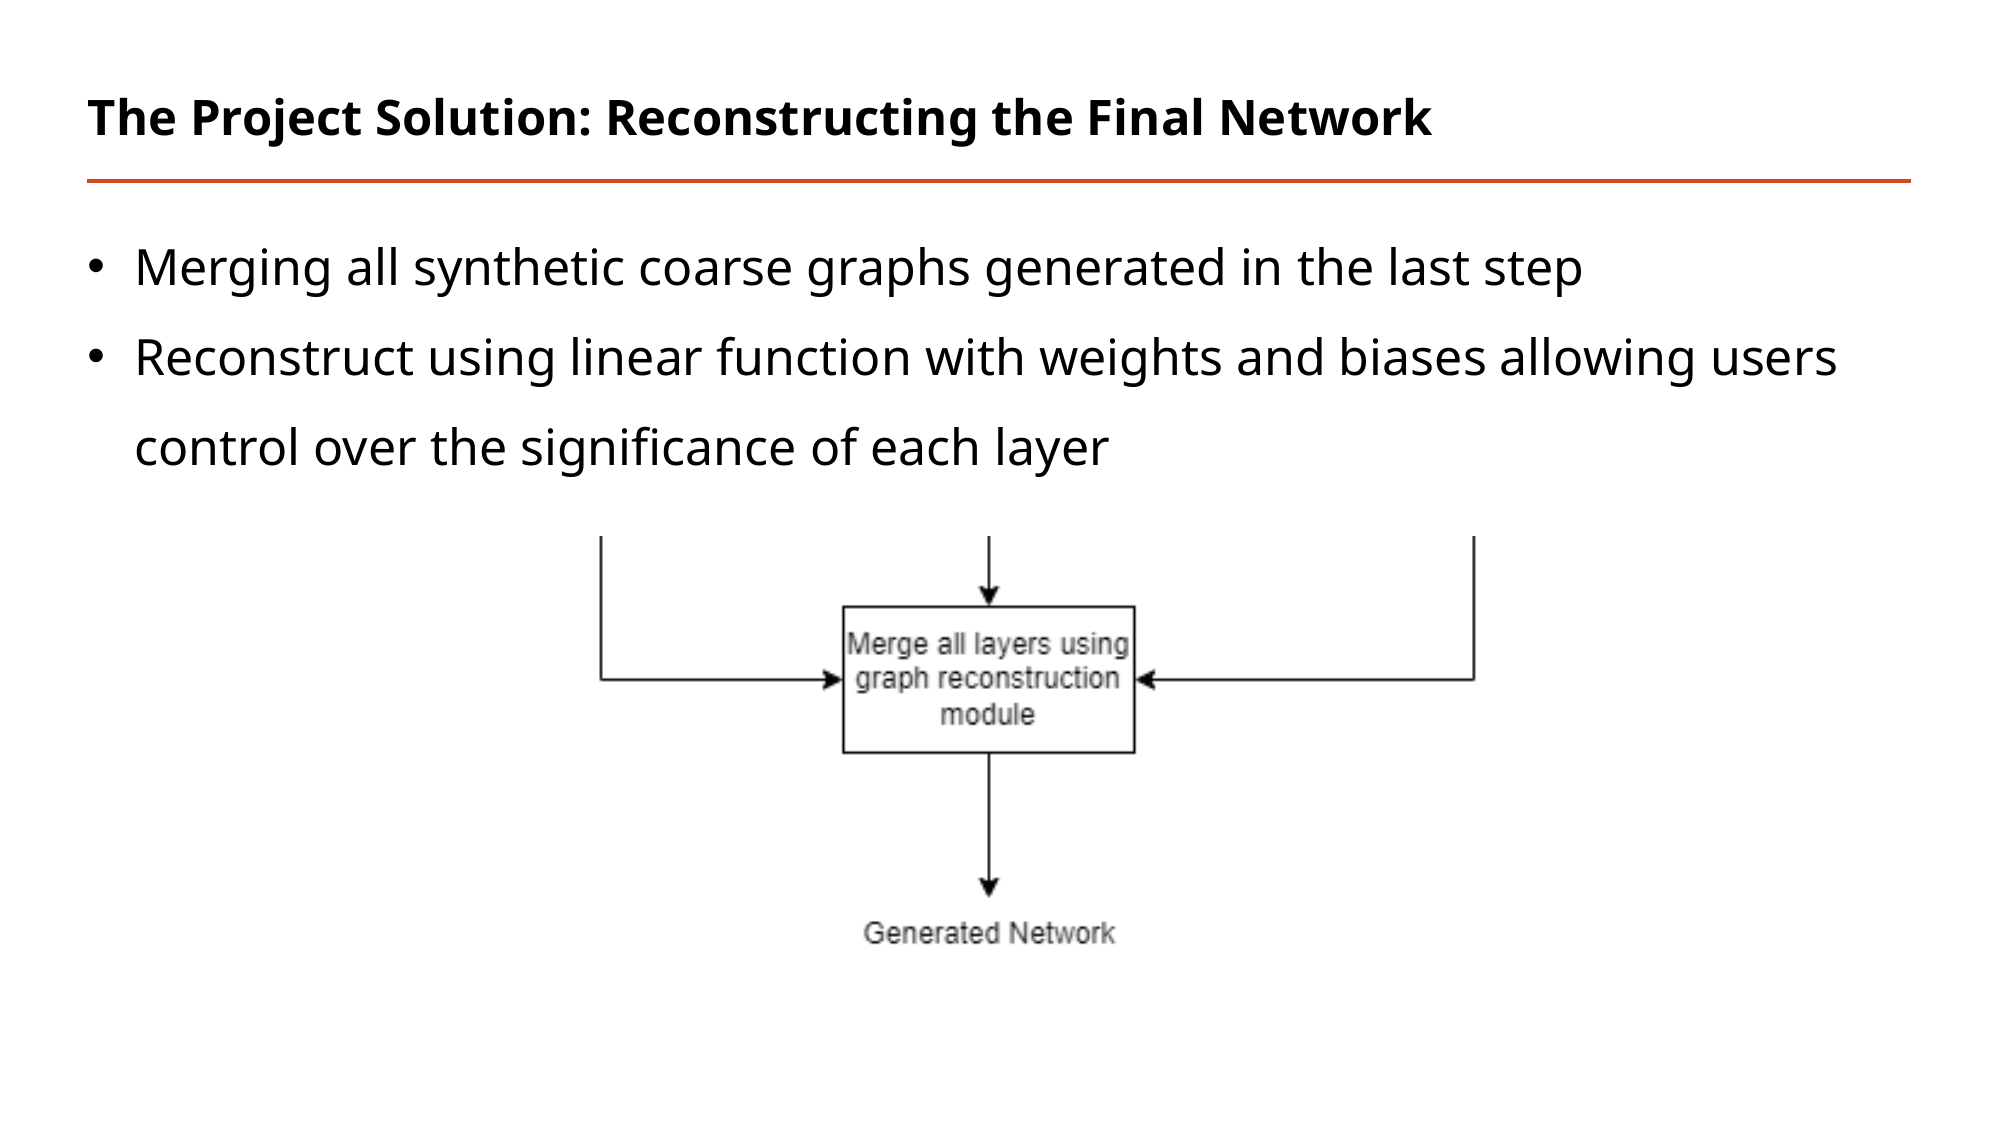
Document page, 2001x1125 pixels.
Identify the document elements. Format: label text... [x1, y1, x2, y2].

picture [588, 536, 1492, 988]
text_box Merging all synthetic coarse graphs generated in the last step Reconstruct using linear function with weights and biases allowing users control over the significance of each layer [72, 197, 1895, 663]
title The Project Solution: Reconstructing the Final Network [72, 67, 1574, 173]
